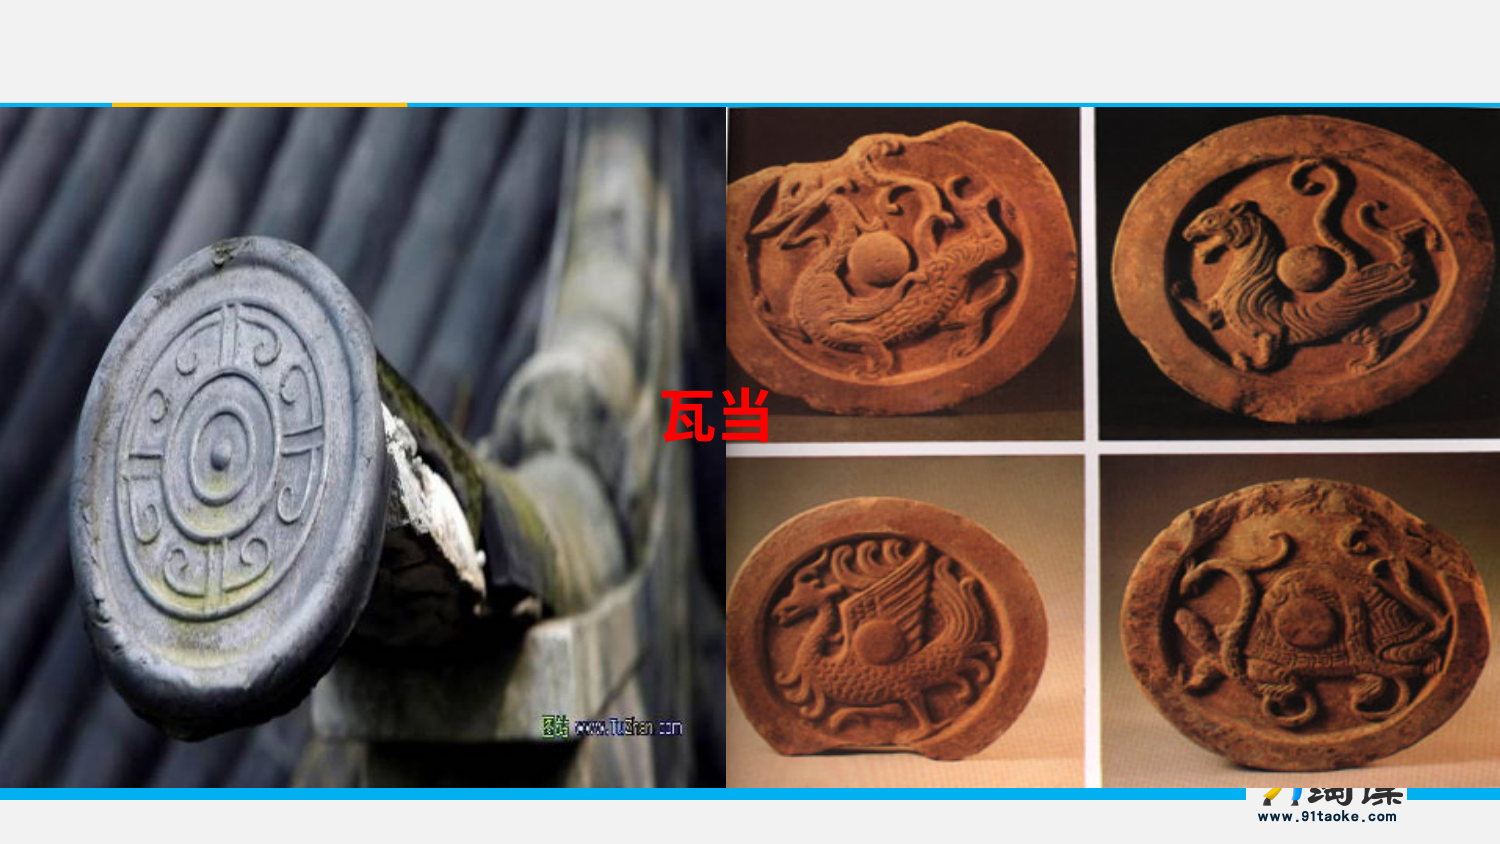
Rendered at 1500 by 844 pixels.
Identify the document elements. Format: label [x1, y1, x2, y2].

picture [0, 107, 1500, 832]
